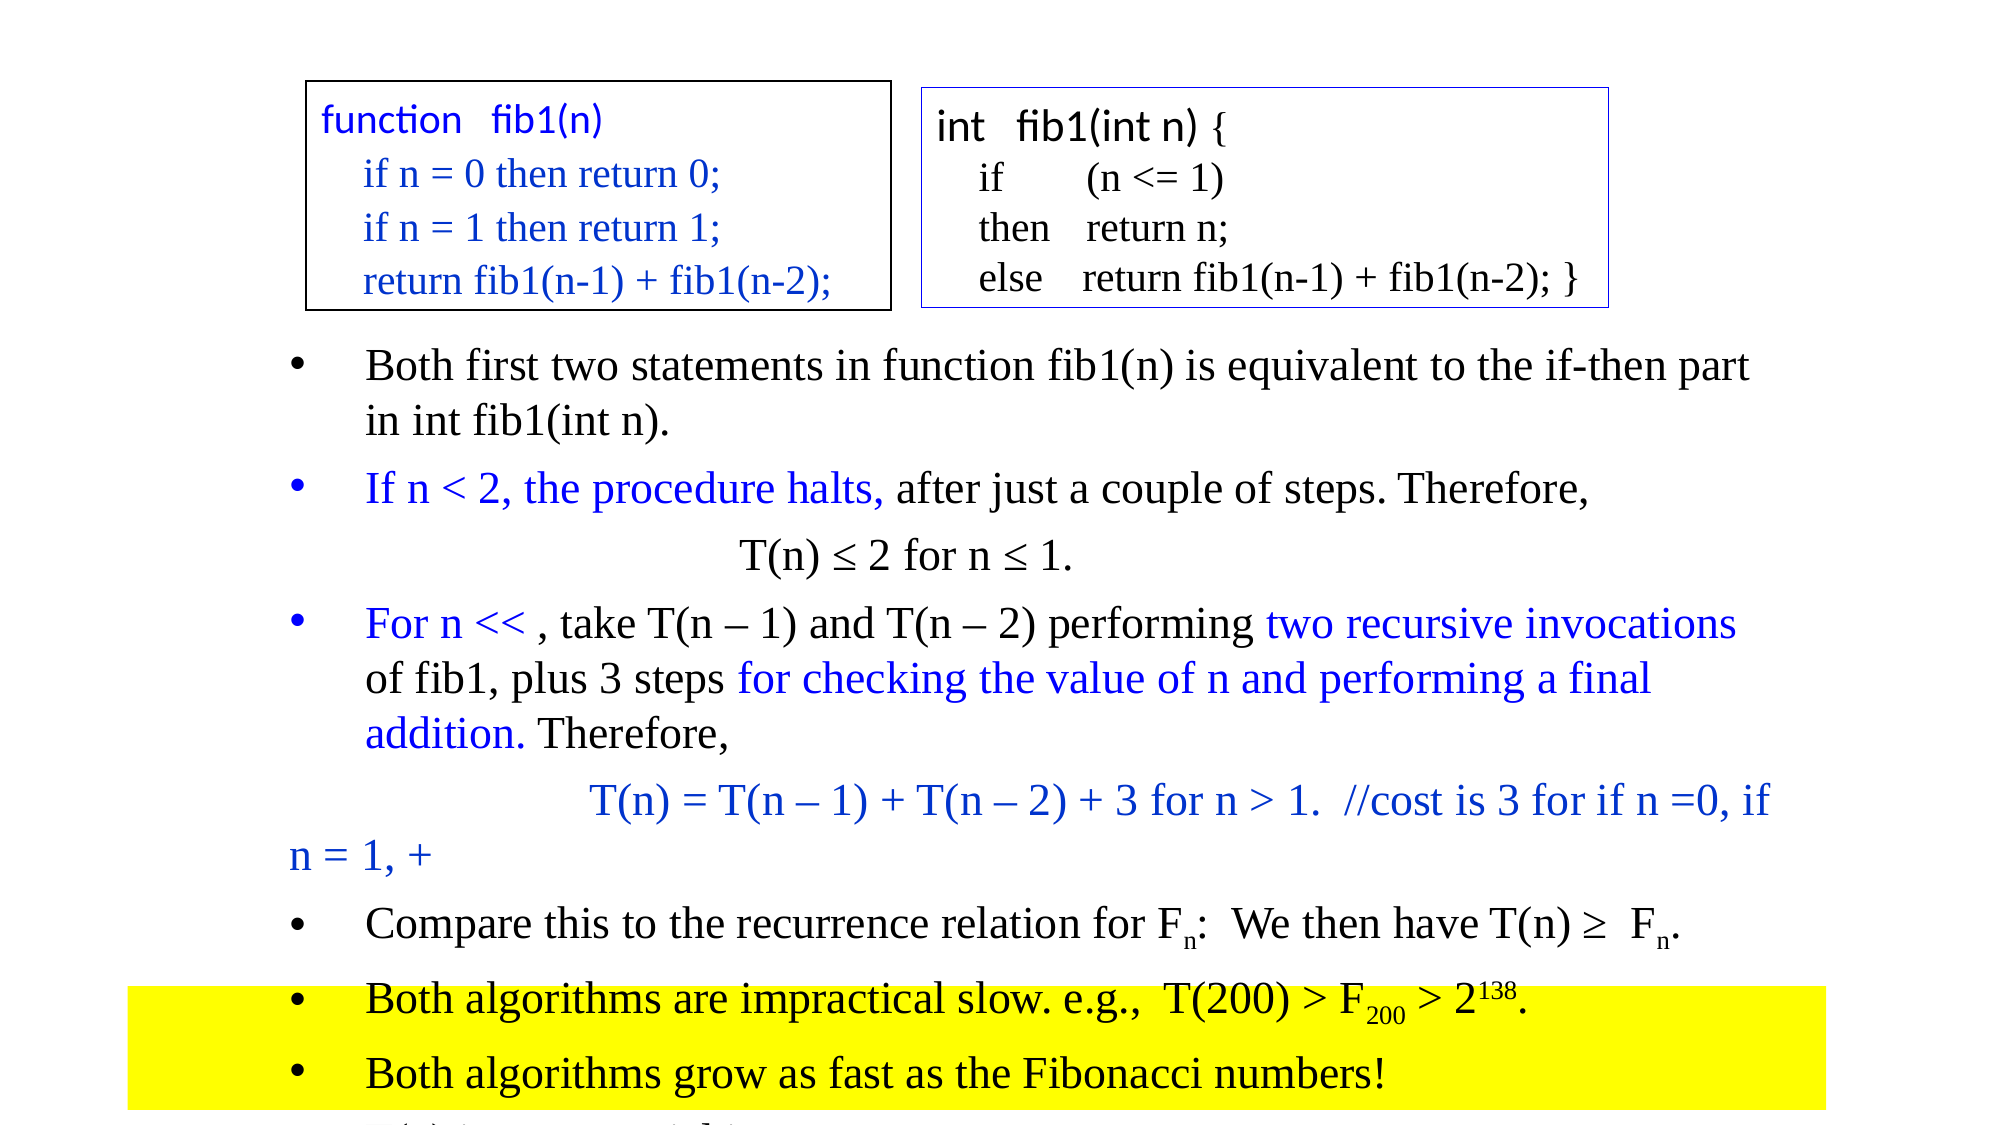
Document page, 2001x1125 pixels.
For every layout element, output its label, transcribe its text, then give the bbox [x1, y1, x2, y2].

text_box int fib1(int n) { if (n <= 1) then return n; else return fib1(n-1) + fib1(n-2); } [921, 87, 1609, 308]
text_box function fib1(n) if n = 0 then return 0; if n = 1 then return 1; return fib1(n-1) + fib1(n-2); [305, 80, 892, 311]
text_box [127, 986, 1827, 1110]
